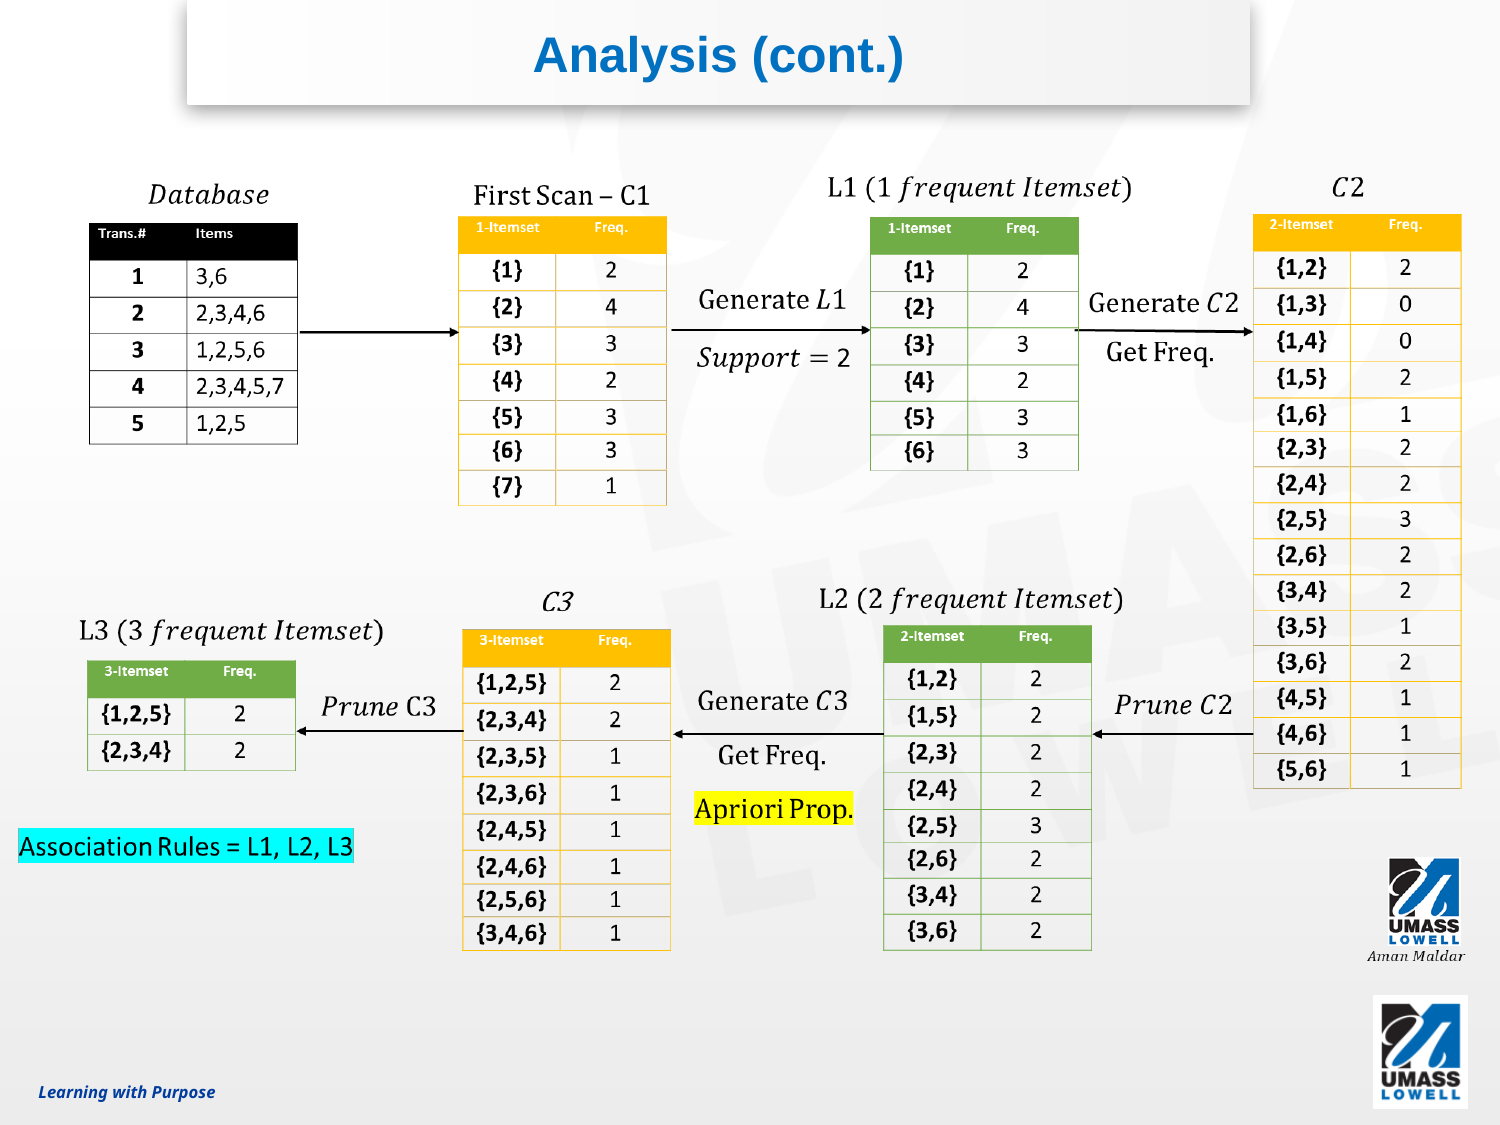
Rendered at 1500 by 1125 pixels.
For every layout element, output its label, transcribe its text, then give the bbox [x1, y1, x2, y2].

title Analysis (cont.) [187, 0, 1250, 105]
picture [0, 0, 1500, 1125]
